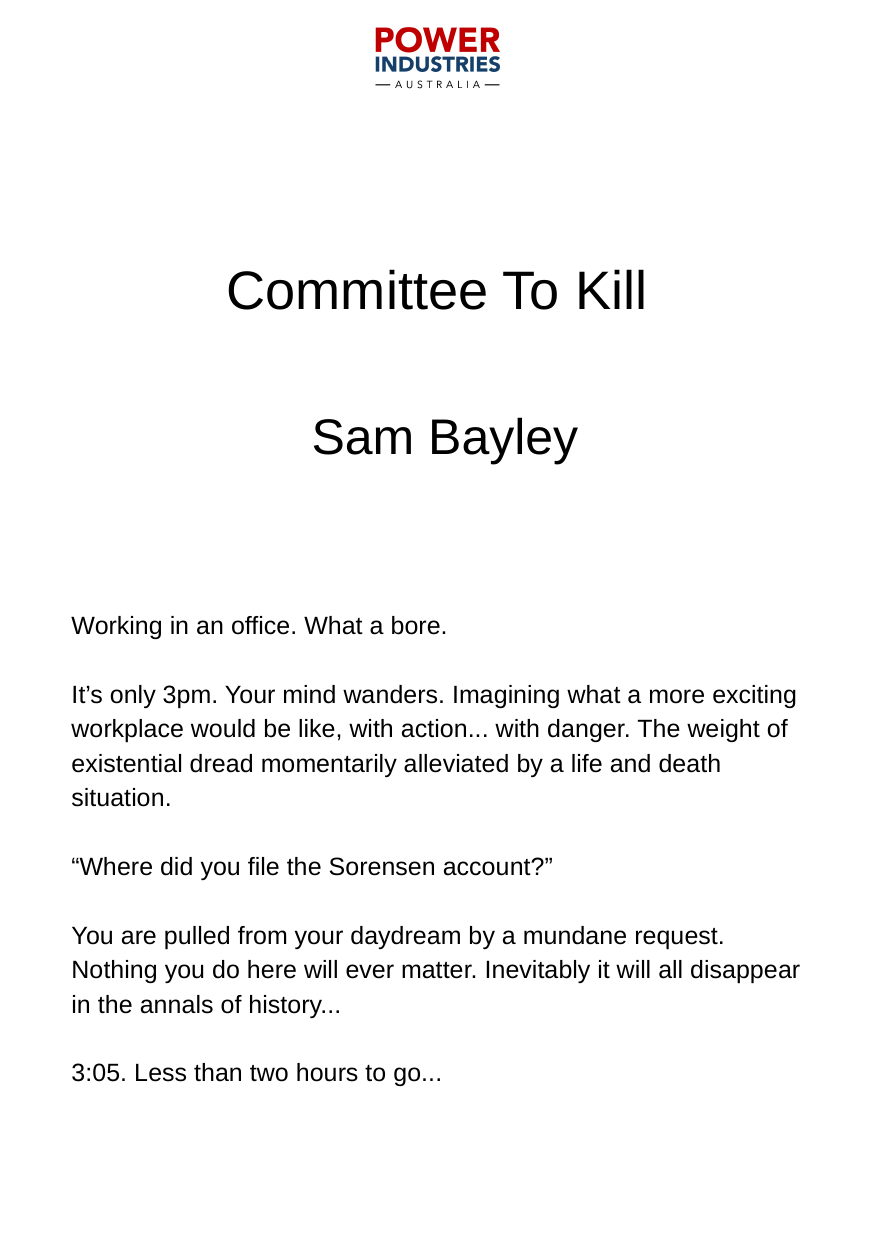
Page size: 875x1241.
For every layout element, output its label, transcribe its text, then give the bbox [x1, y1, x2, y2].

text_box Sam Bayley [45, 389, 845, 501]
title Committee To Kill [29, 67, 845, 336]
text_box Working in an office. What a bore. It’s only 3pm. Your mind wanders. Imagining what a more exciting workplace would be like, with action... with danger. The weight of existential dread momentarily alleviated by a life and death situation. “Where did you file the Sorensen account?” You are pulled from your daydream by a mundane request. Nothing you do here will ever matter. Inevitably it will all disappear in the annals of history... 3:05. Less than two hours to go... [56, 589, 818, 1164]
picture [338, 20, 536, 67]
